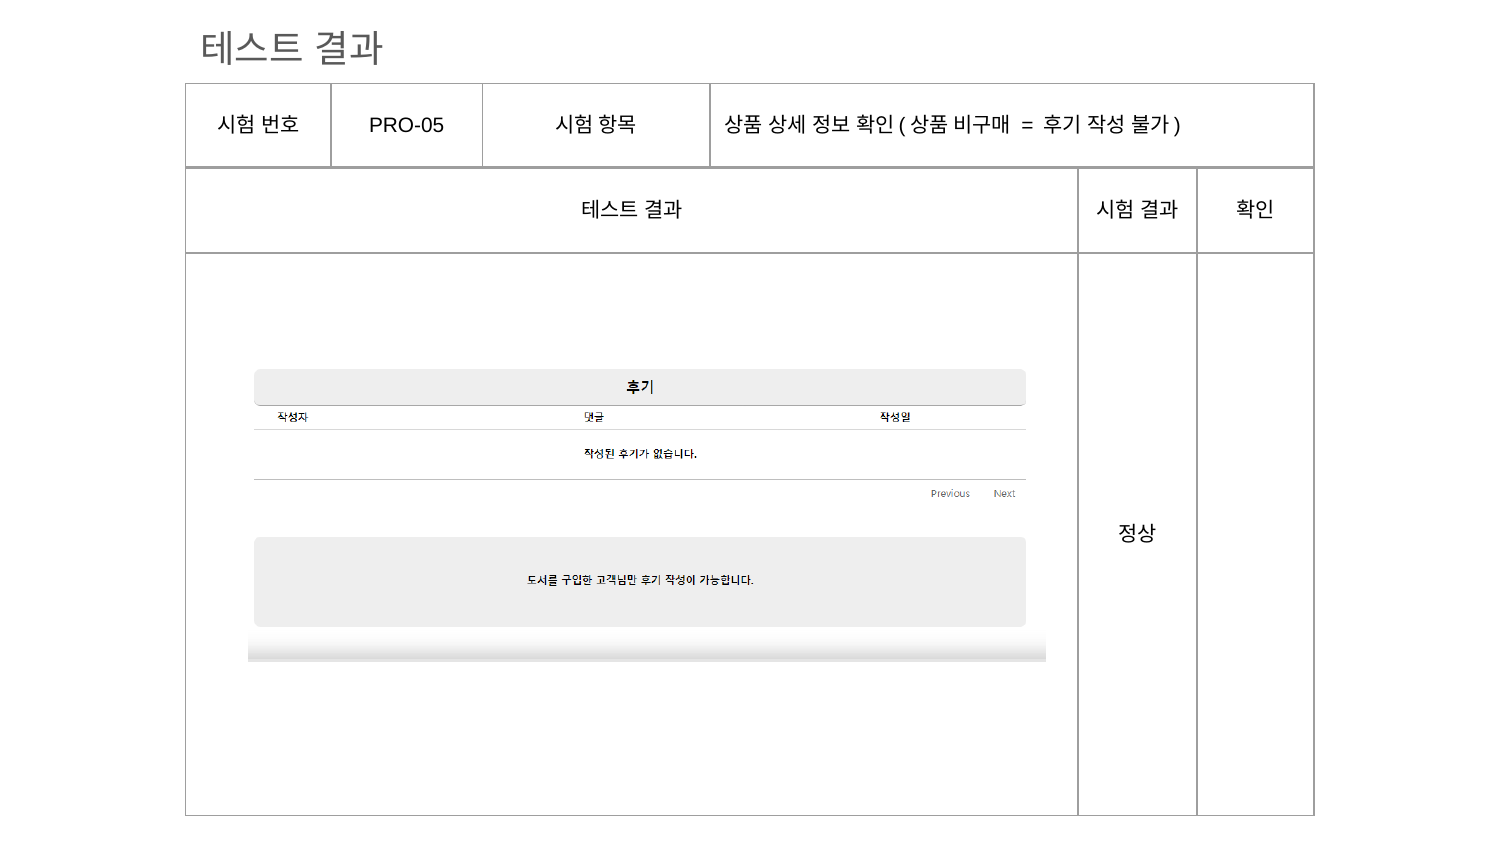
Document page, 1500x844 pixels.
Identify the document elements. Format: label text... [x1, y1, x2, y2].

table_header 시험 결과 [1079, 169, 1196, 252]
table_cell [1198, 254, 1313, 815]
subtitle 테스트 결과 [185, 3, 435, 69]
table_header 상품 상세 정보 확인(상품 비구매 = 후기 작성 불가) [711, 84, 1313, 166]
picture [248, 334, 1046, 662]
table_header 테스트 결과 [186, 169, 1077, 252]
table_header 시험 항목 [483, 84, 709, 166]
table_header PRO-05 [332, 84, 482, 166]
table_header 확인 [1198, 169, 1313, 252]
table_cell [186, 254, 1077, 815]
table_cell 정상 [1079, 254, 1196, 815]
table_header 시험 번호 [186, 84, 330, 166]
